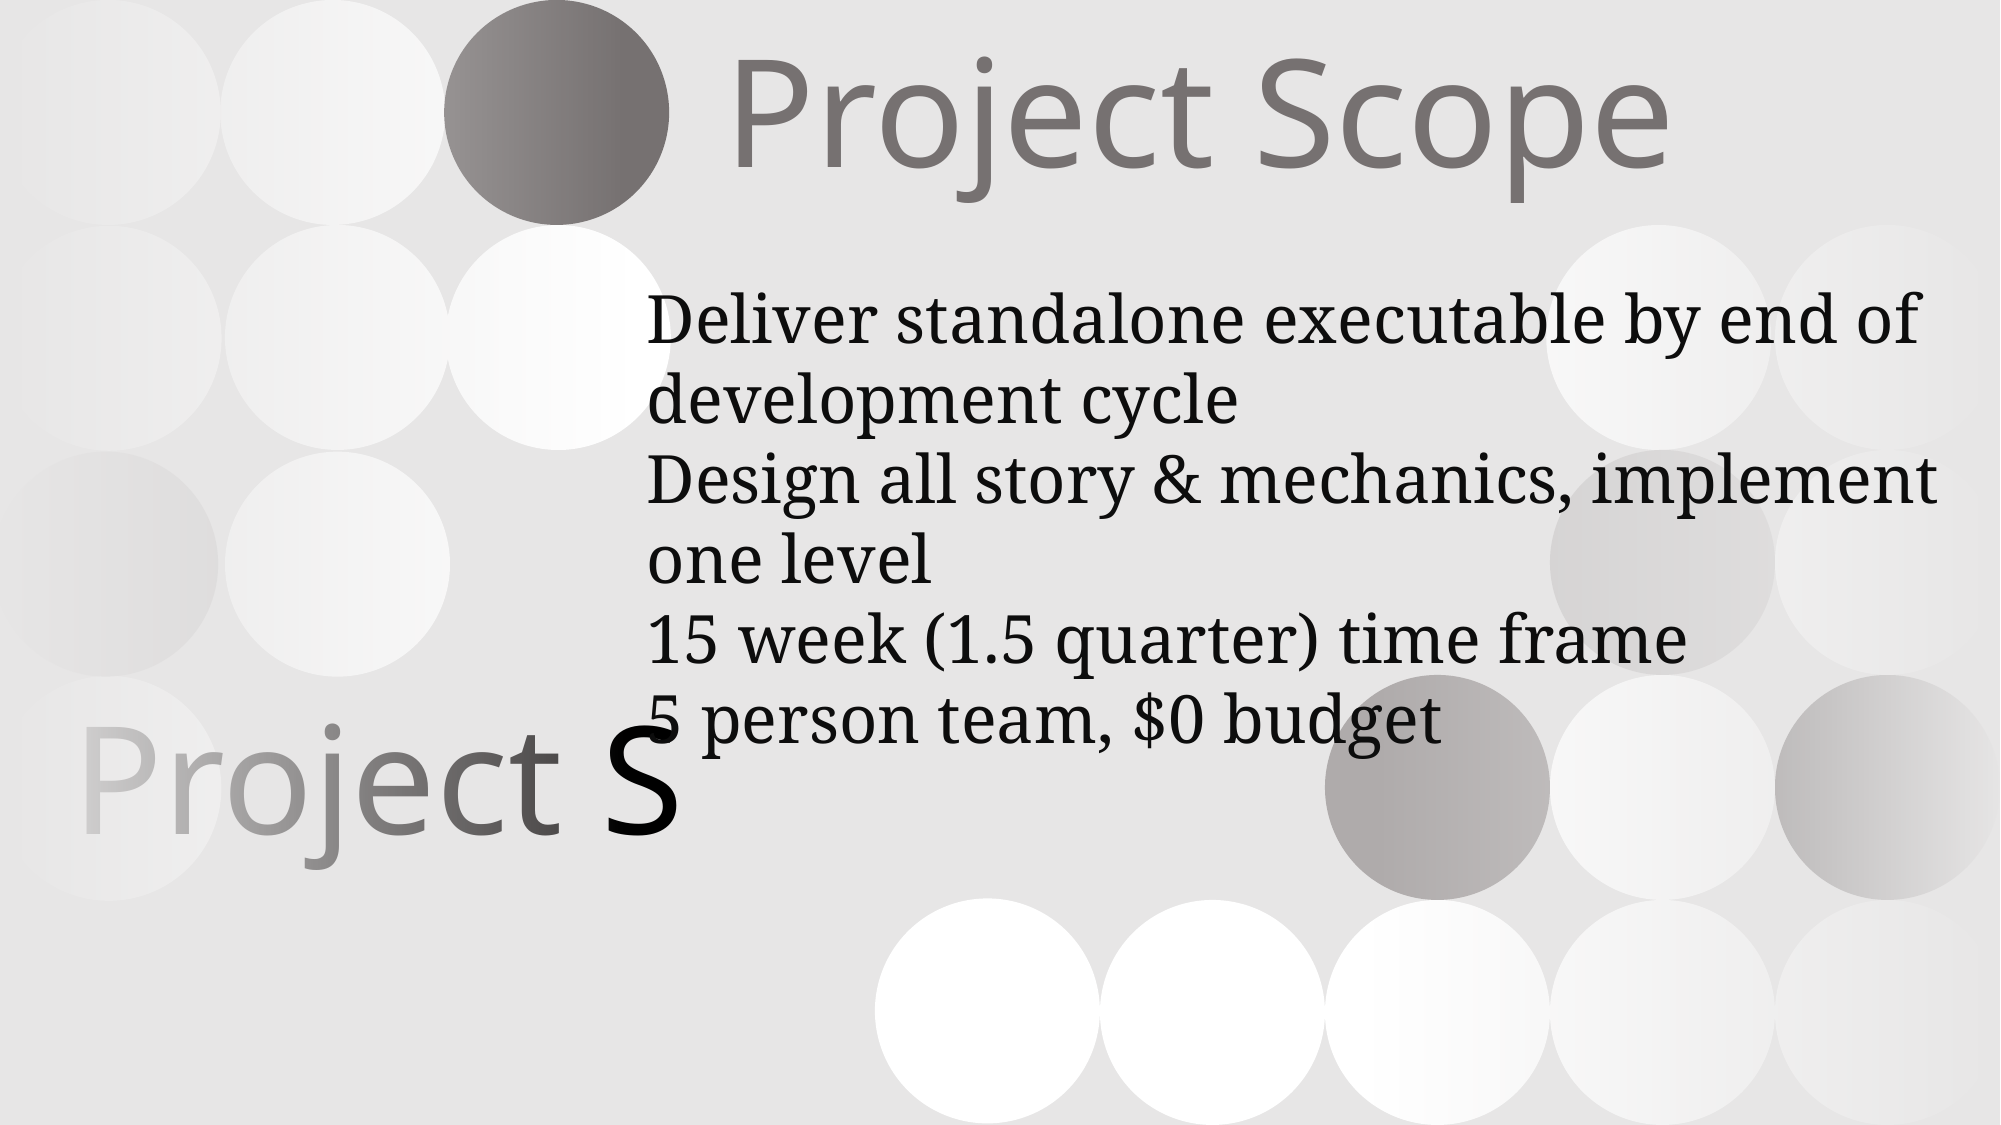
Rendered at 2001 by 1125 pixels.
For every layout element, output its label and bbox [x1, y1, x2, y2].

text_box [0, 0, 2000, 1125]
